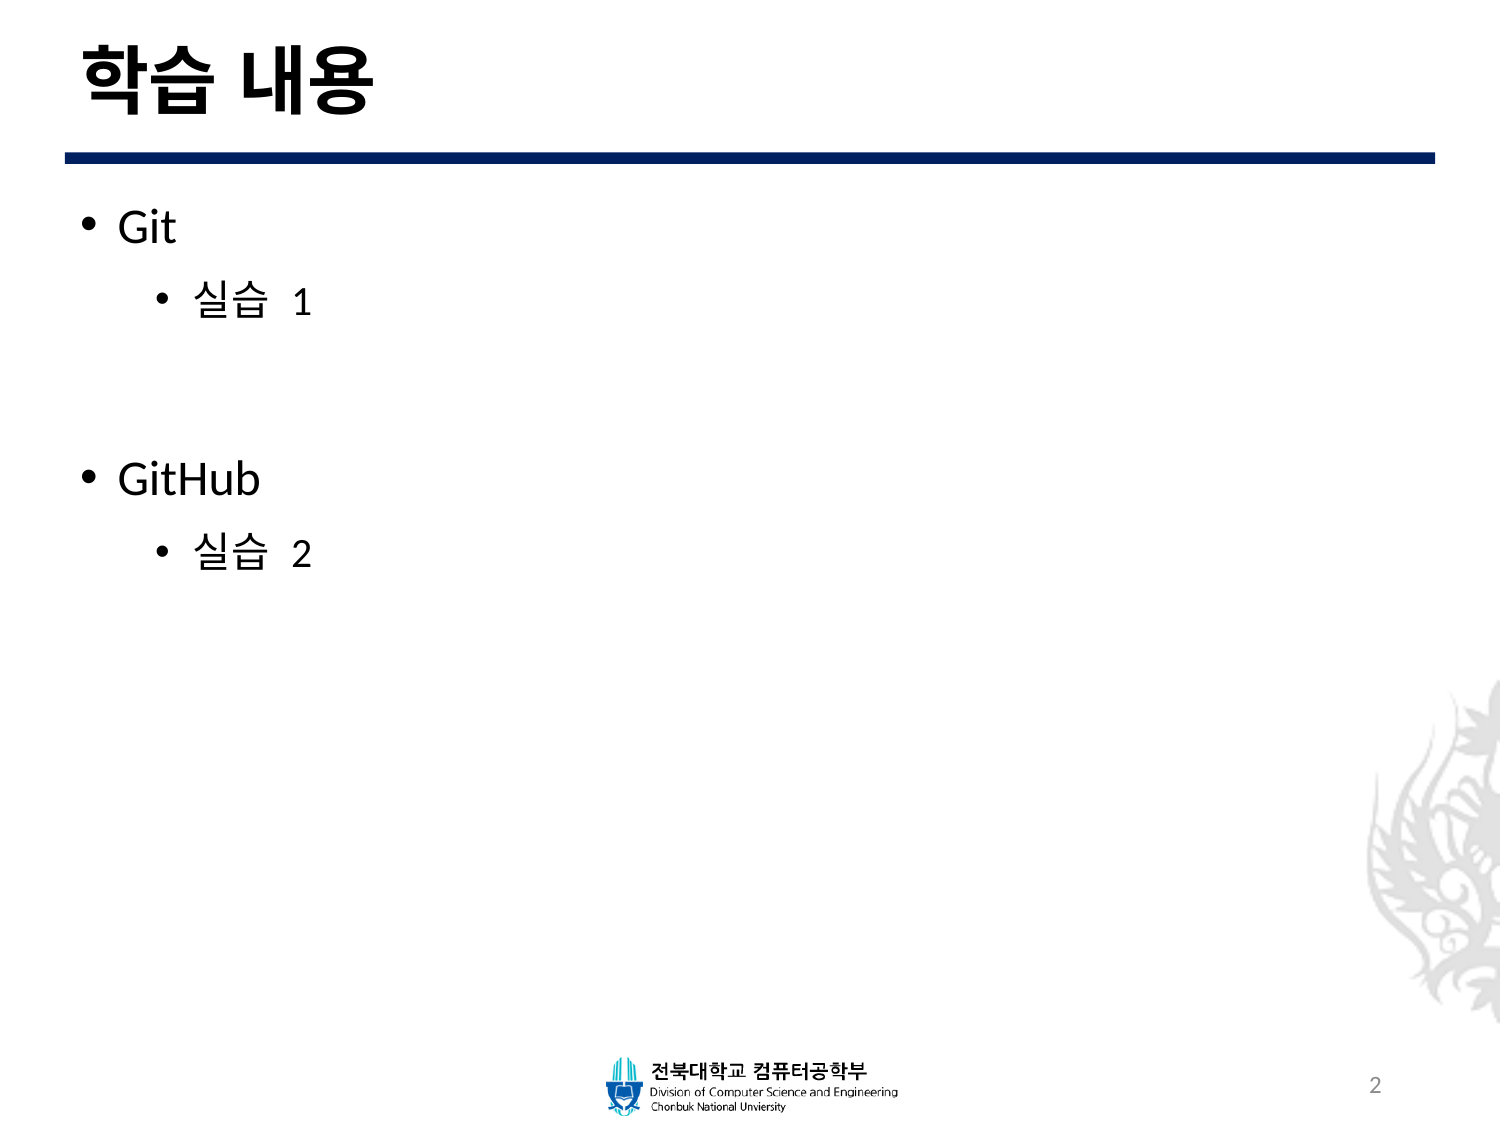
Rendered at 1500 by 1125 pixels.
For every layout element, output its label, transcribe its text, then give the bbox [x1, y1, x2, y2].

slide_number 2 [1059, 1057, 1397, 1111]
list Git 실습 1 GitHub 실습 2 [64, 173, 1436, 1039]
title 학습 내용 [64, 26, 1436, 143]
picture [600, 1057, 900, 1116]
